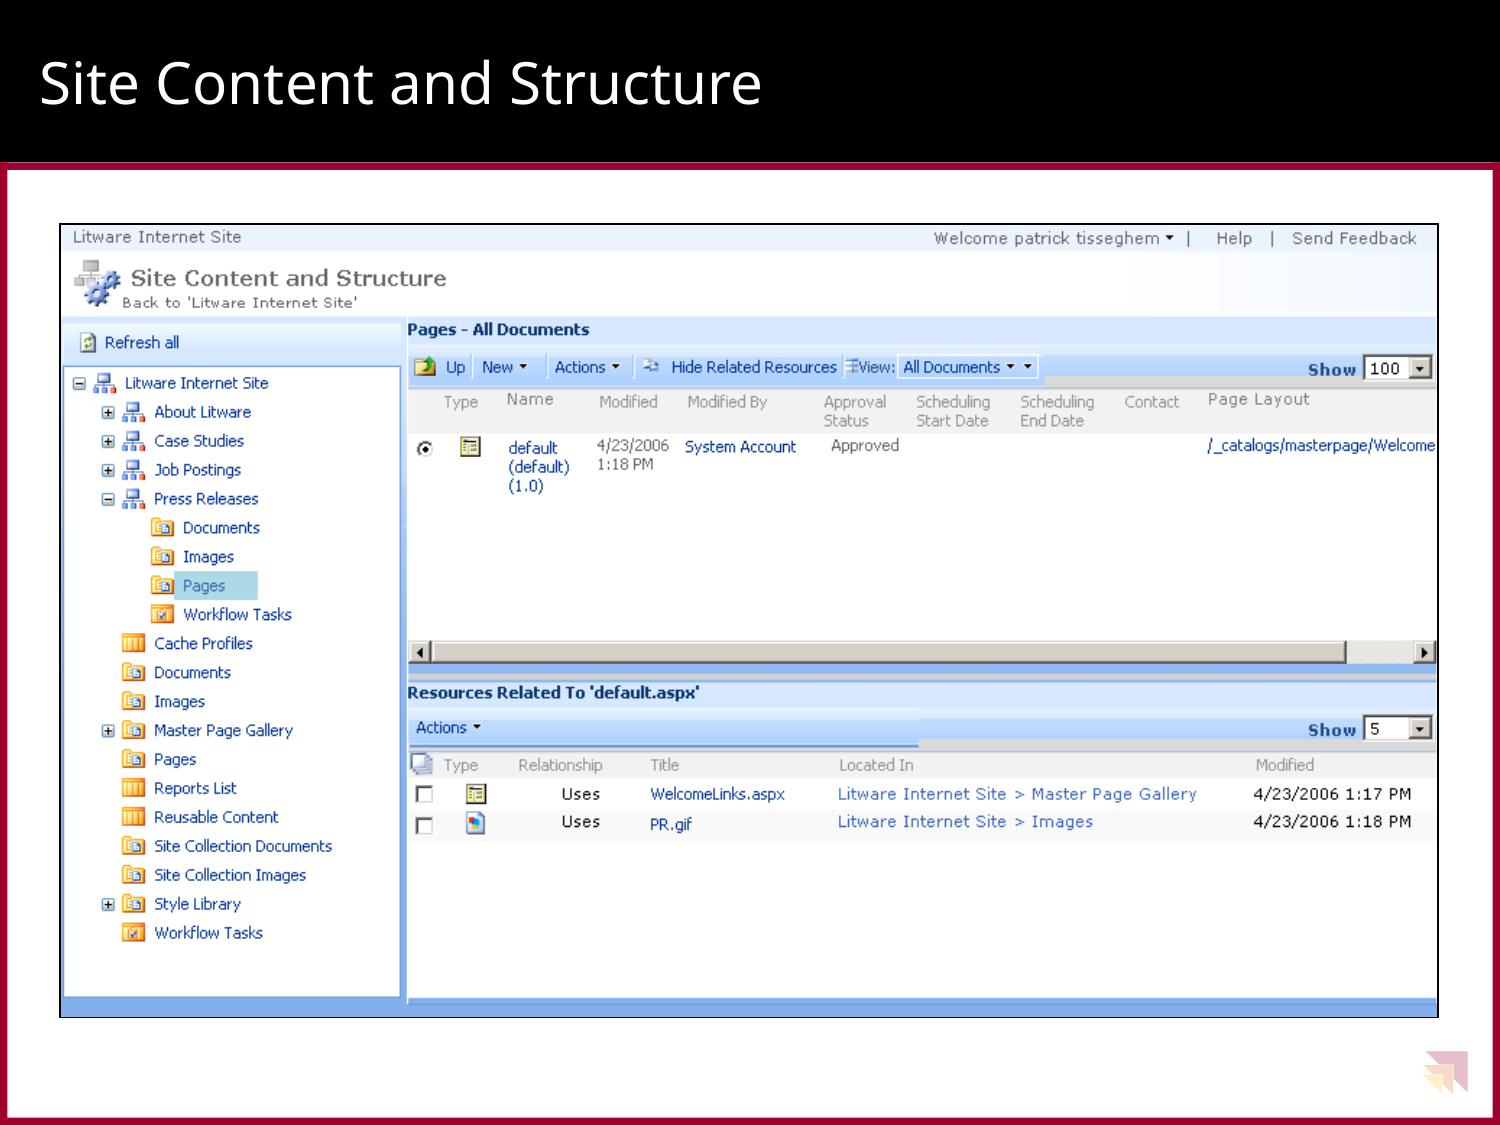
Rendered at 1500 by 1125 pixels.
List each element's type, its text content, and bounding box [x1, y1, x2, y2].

picture [60, 224, 1438, 1017]
title Site Content and Structure [24, 12, 1438, 150]
